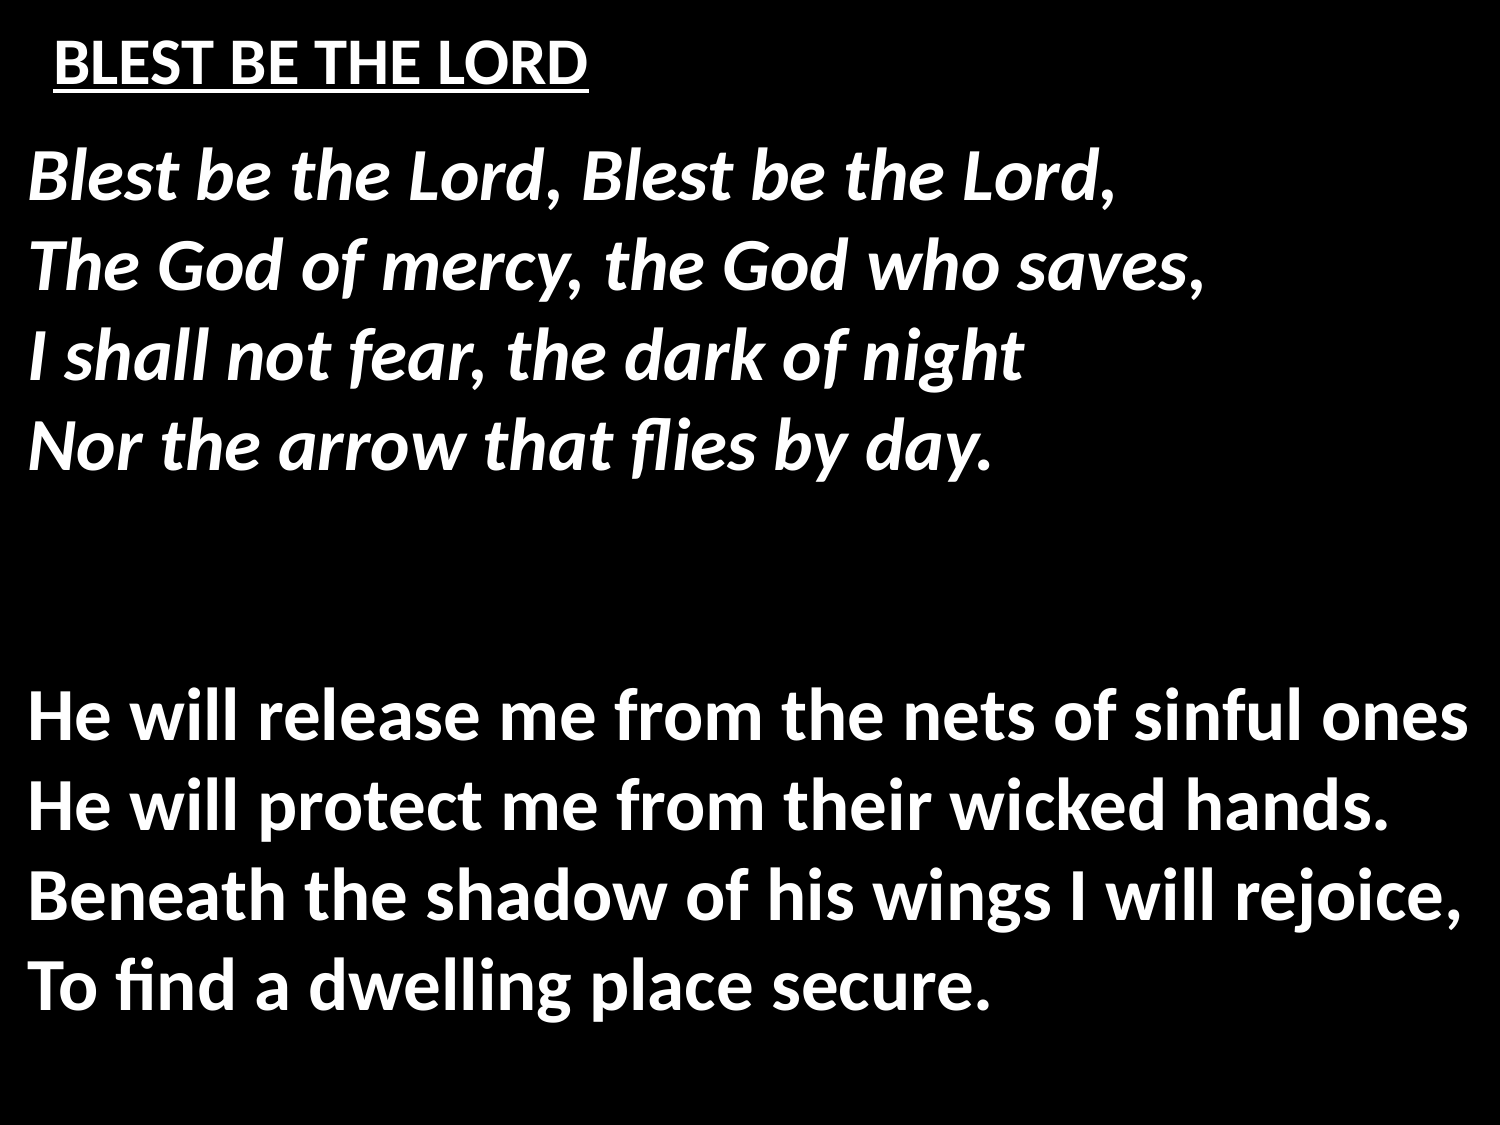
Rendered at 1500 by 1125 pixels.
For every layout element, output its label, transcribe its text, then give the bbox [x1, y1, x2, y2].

title BLEST BE THE LORD [10, 0, 1490, 117]
list Blest be the Lord, Blest be the Lord, The God of mercy, the God who saves, I shall not fear, the dark of night Nor the arrow that flies by day. He will release me from the nets of sinful ones He will protect me from their wicked hands. Beneath the shadow of his wings I will rejoice, To find a dwelling place secure. [8, 125, 1489, 1116]
